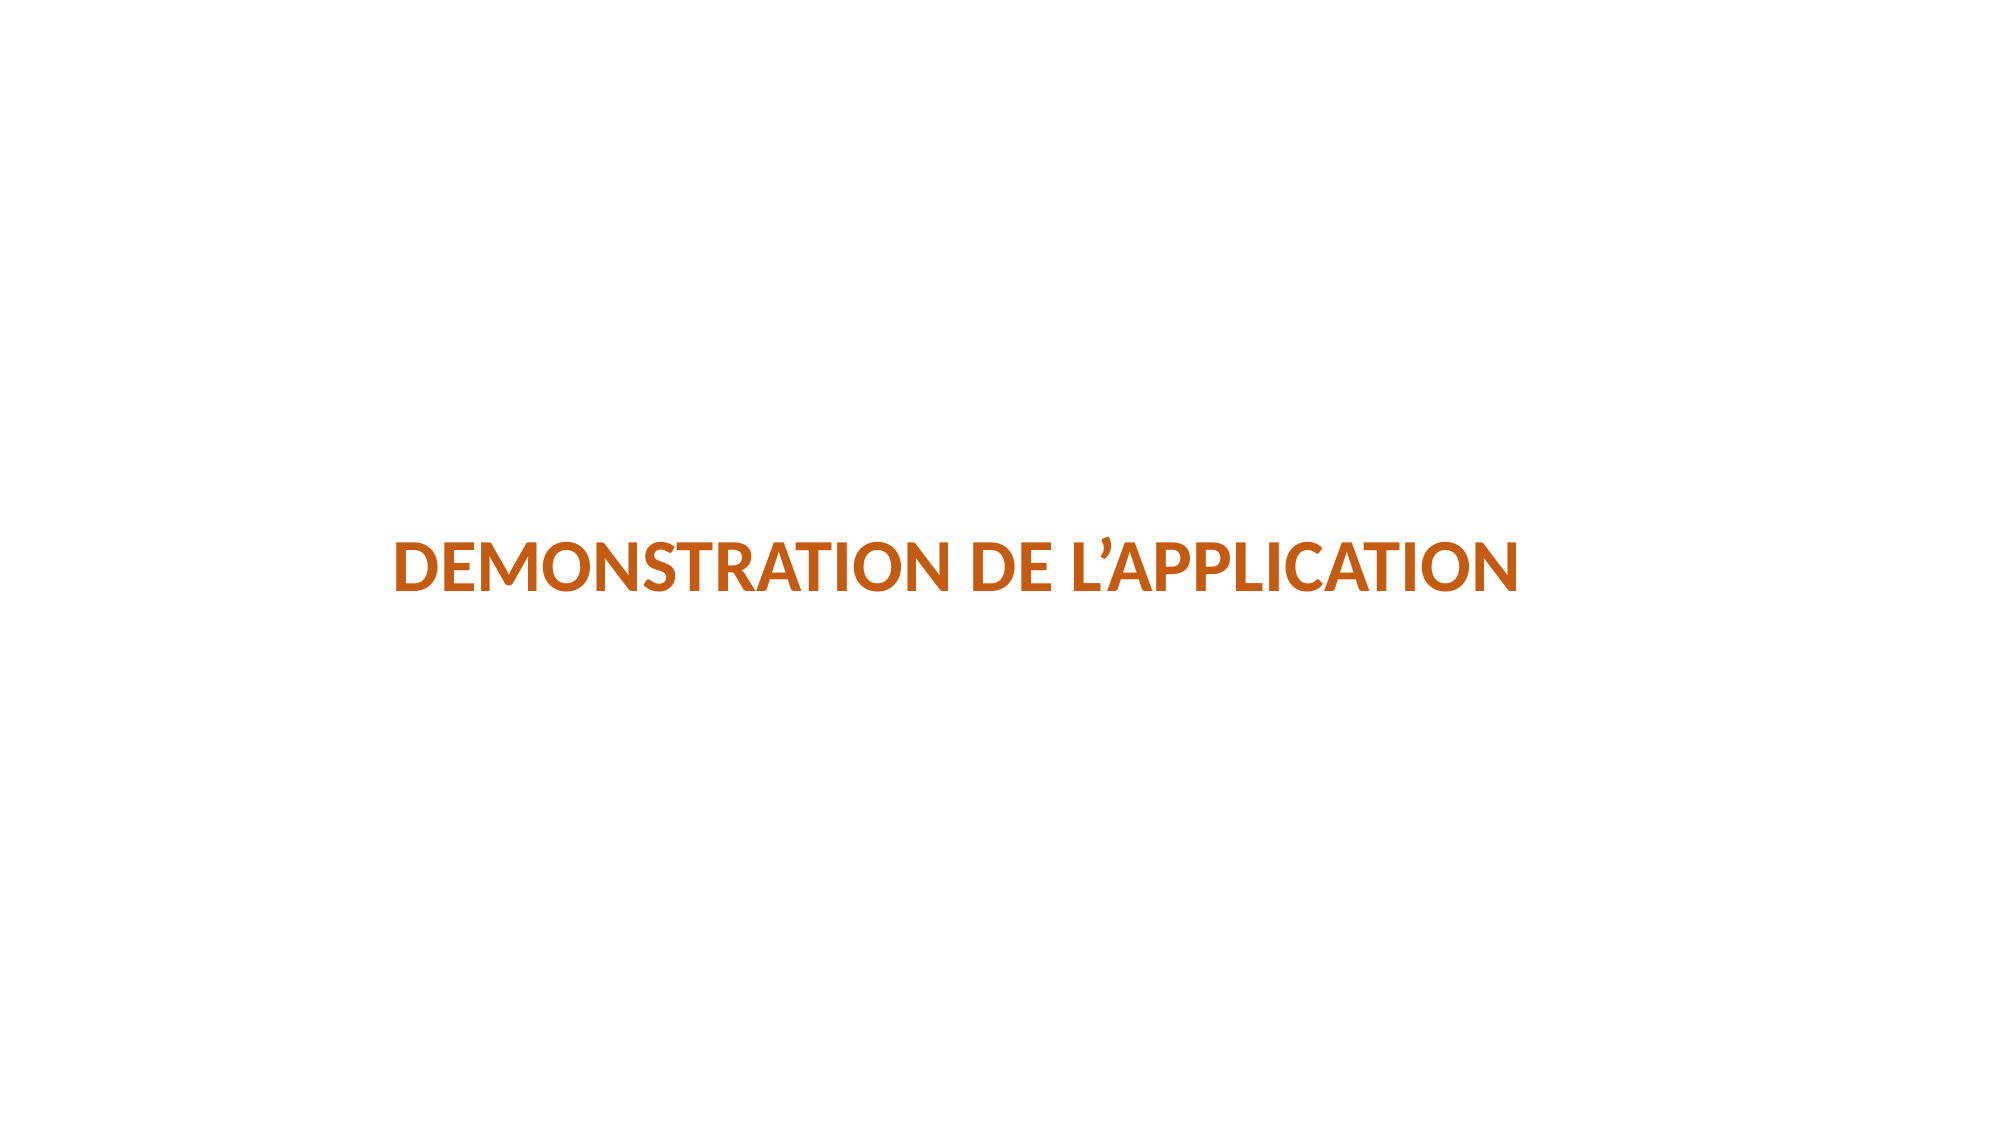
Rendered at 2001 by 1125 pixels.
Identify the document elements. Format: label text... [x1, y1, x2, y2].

text_box DEMONSTRATION DE L’APPLICATION [378, 509, 1622, 615]
